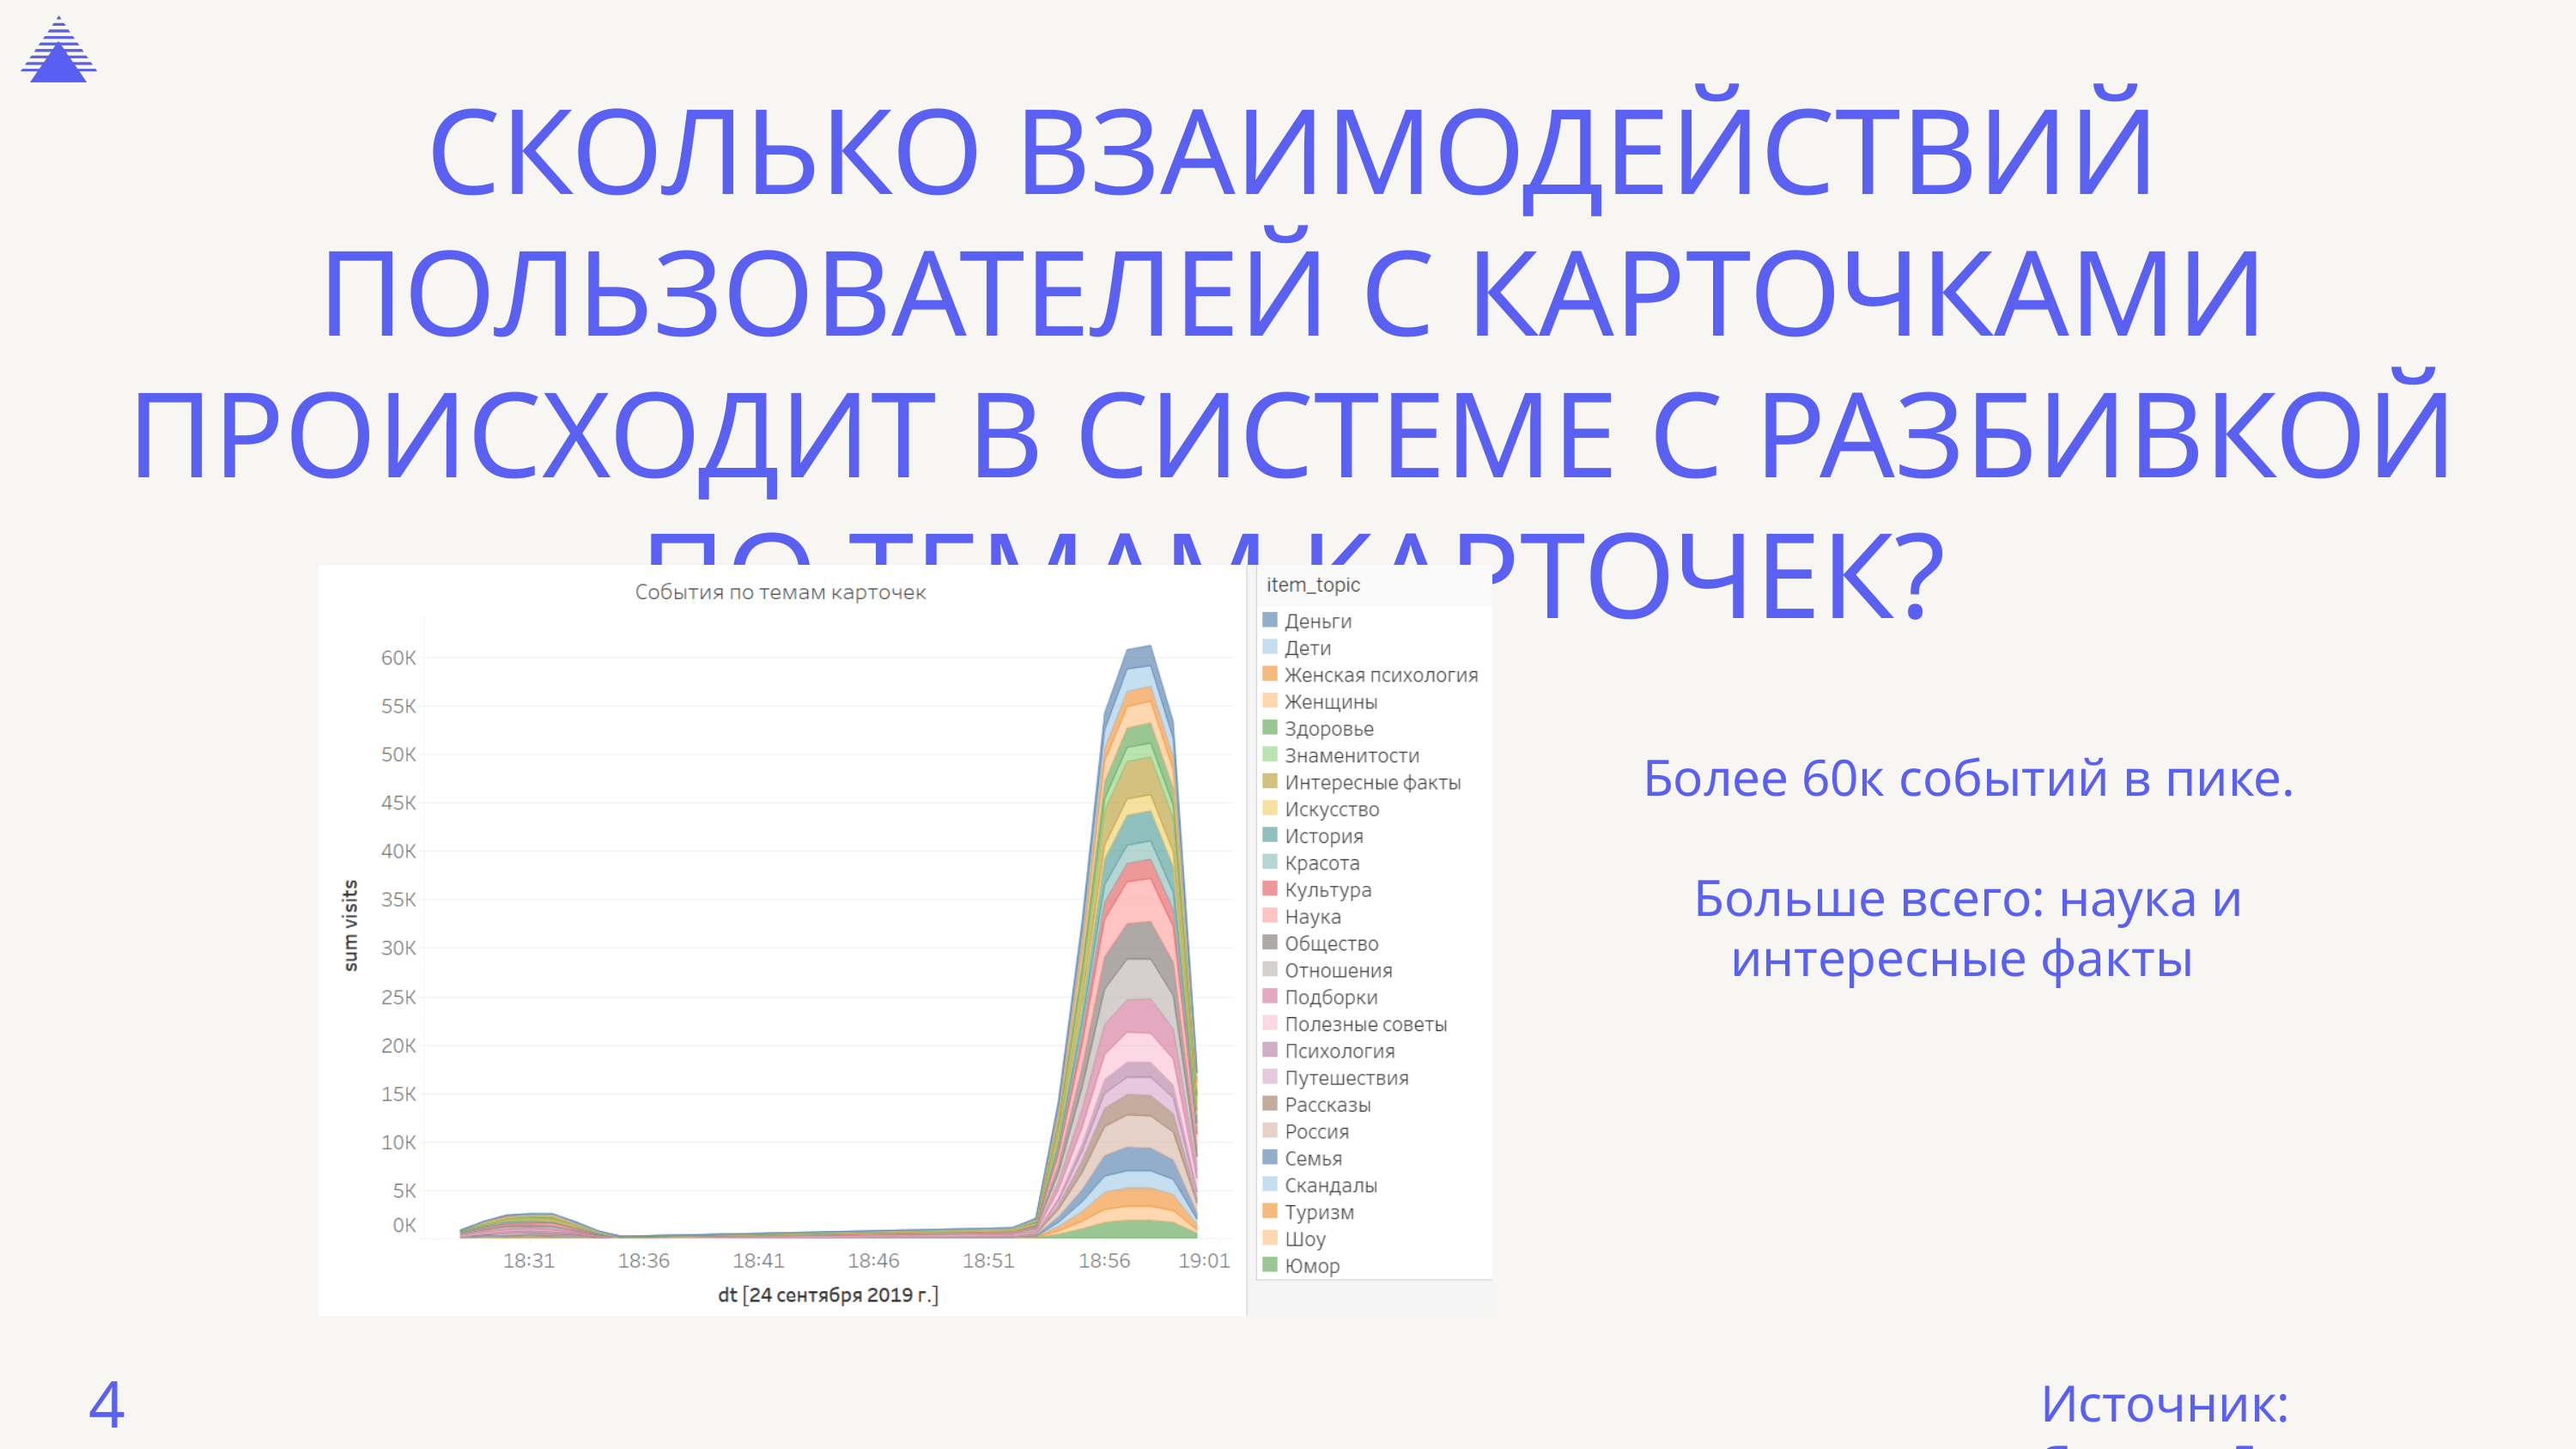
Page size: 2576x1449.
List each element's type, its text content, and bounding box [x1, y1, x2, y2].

text_box 4 [0, 1391, 216, 1441]
text_box CКОЛЬКО ВЗАИМОДЕЙСТВИЙ ПОЛЬЗОВАТЕЛЕЙ С КАРТОЧКАМИ ПРОИСХОДИТ В СИСТЕМЕ С РАЗБИВКОЙ ПО ТЕМАМ КАРТОЧЕК? [64, 70, 2523, 649]
text_box Более 60к событий в пике. Больше всего: наука и интересные факты [1620, 745, 2305, 986]
picture [318, 565, 1492, 1316]
text_box Источник: Яндекс.Дзен [2040, 1372, 2557, 1449]
picture [21, 15, 97, 83]
